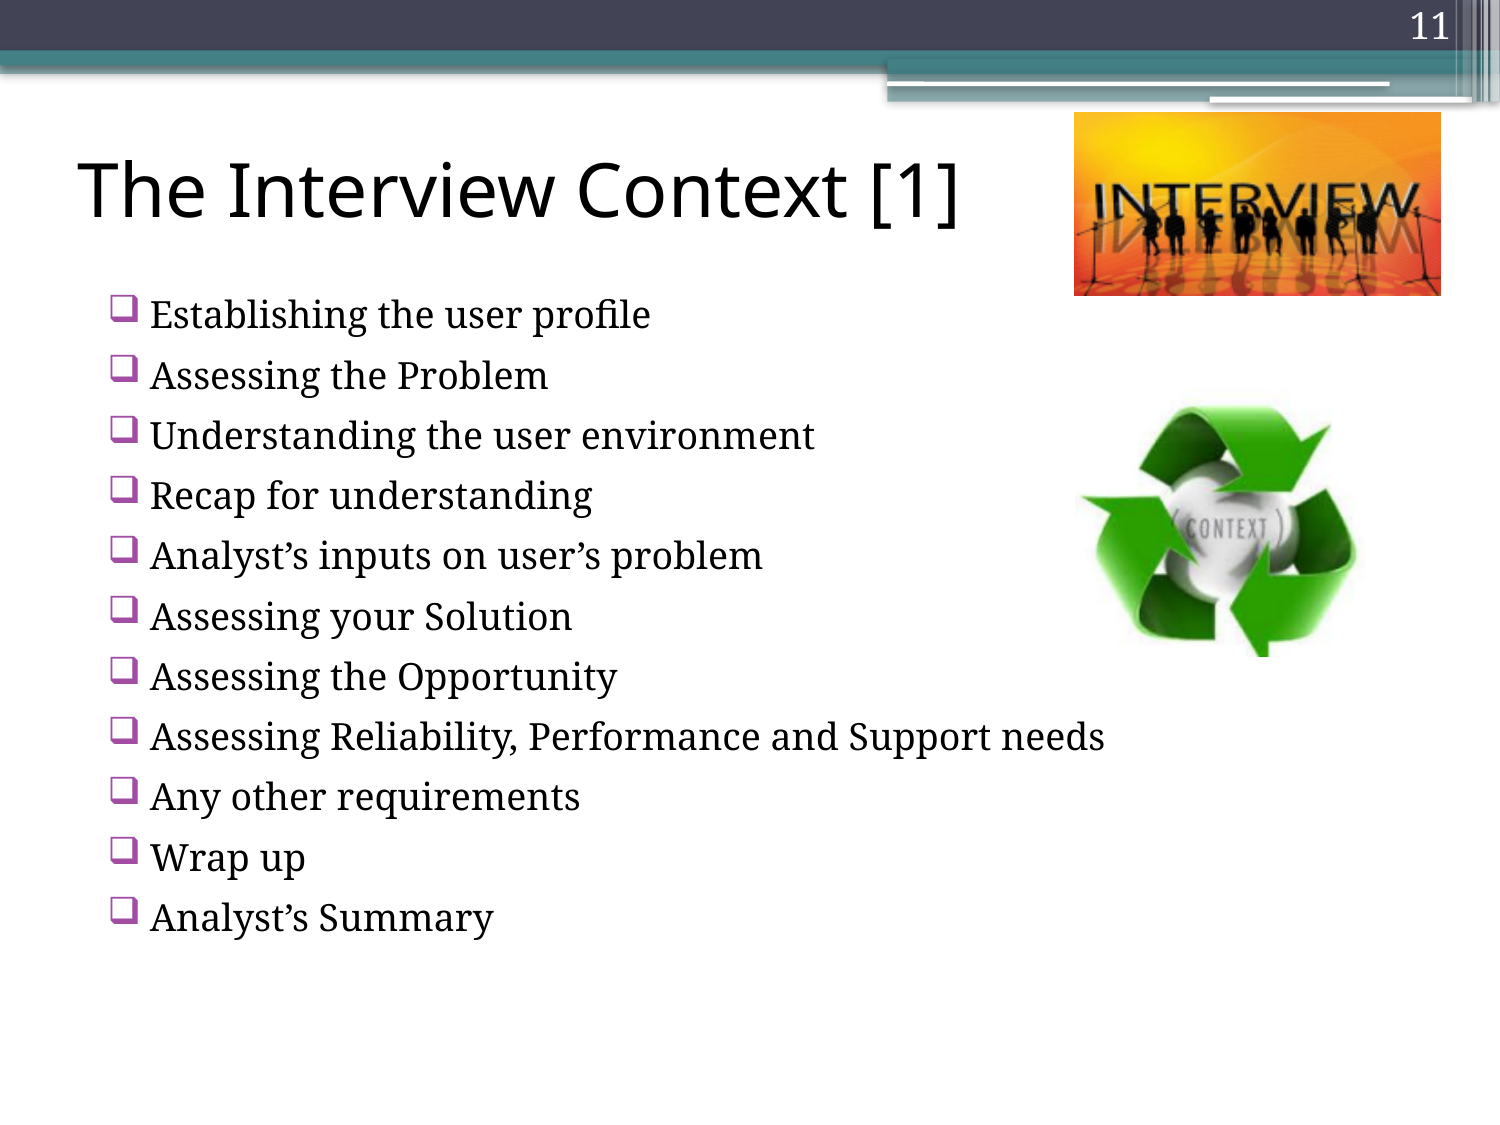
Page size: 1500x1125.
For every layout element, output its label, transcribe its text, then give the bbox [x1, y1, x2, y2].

slide_number 11 [1341, 0, 1466, 61]
list Establishing the user profile Assessing the Problem Understanding the user environment Recap for understanding Analyst’s inputs on user’s problem Assessing your Solution Assessing the Opportunity Assessing Reliability, Performance and Support needs Any other requirements Wrap up Analyst’s Summary [75, 275, 1425, 985]
picture [1074, 112, 1441, 296]
picture [1074, 374, 1366, 657]
title The Interview Context [1] [62, 99, 1413, 275]
